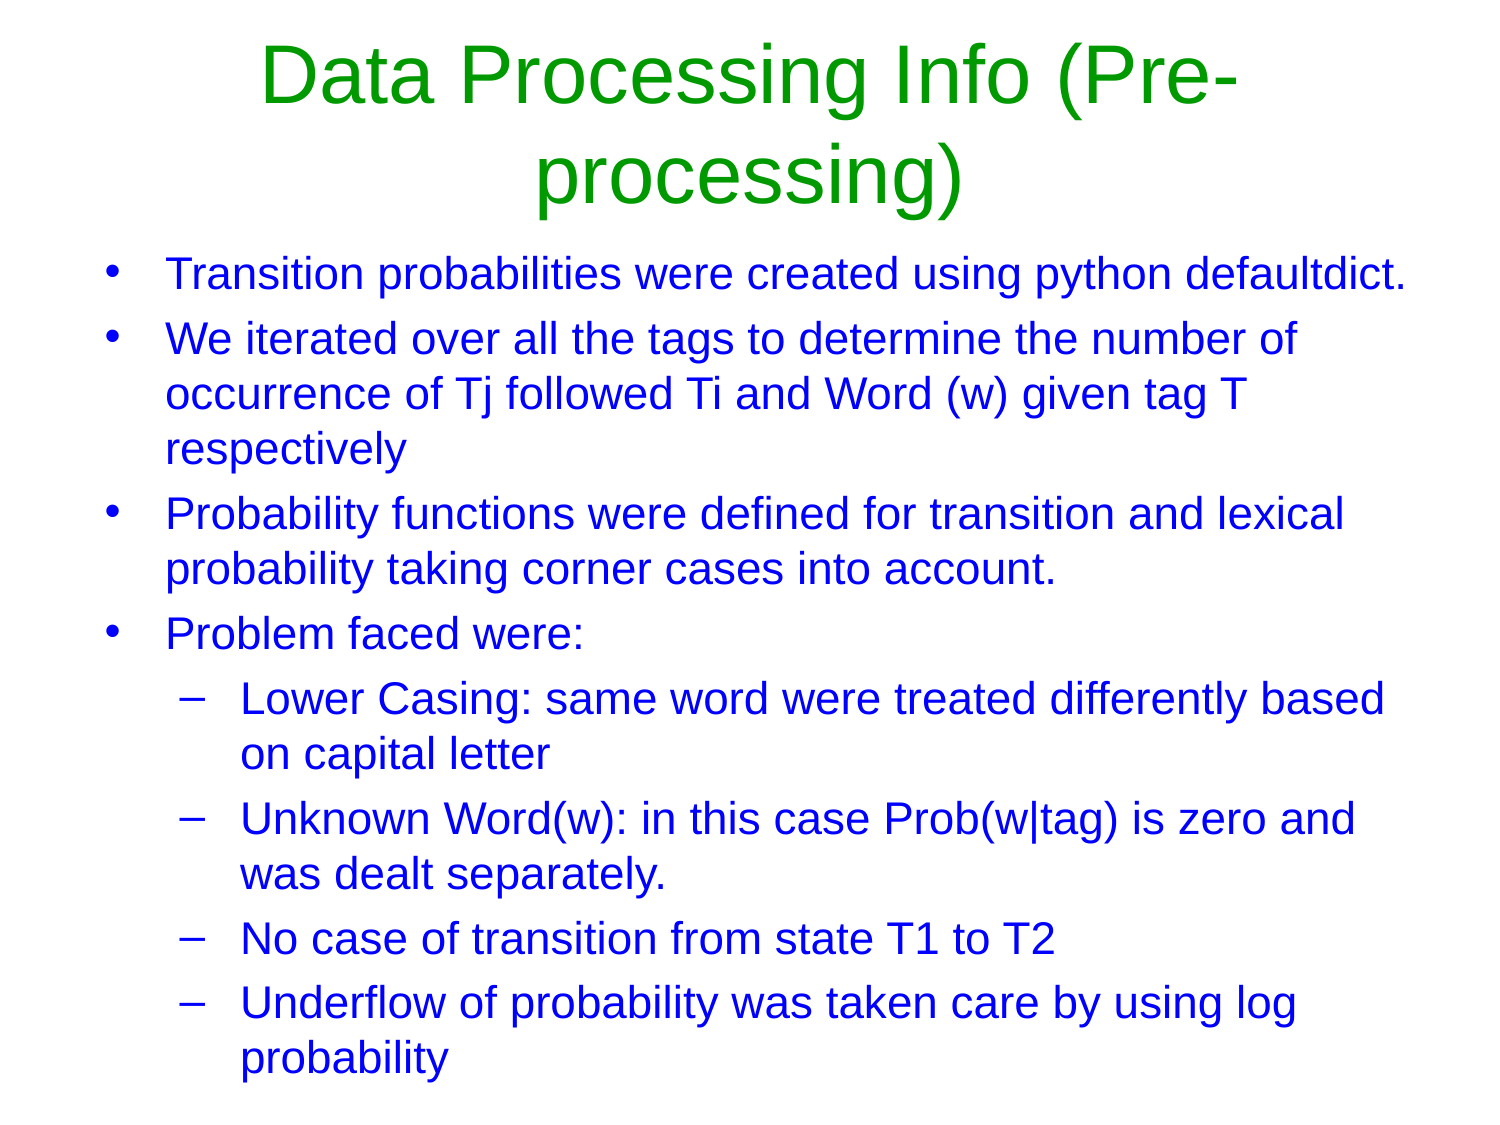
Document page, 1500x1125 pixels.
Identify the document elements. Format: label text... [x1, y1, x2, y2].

title Data Processing Info (Pre-processing) [75, 26, 1425, 215]
list Transition probabilities were created using python defaultdict. We iterated over all the tags to determine the number of occurrence of Tj followed Ti and Word (w) given tag T respectively Probability functions were defined for transition and lexical probability taking corner cases into account. Problem faced were: Lower Casing: same word were treated differently based on capital letter Unknown Word(w): in this case Prob(w|tag) is zero and was dealt separately. No case of transition from state T1 to T2 Underflow of probability was taken care by using log probability [75, 236, 1425, 1099]
